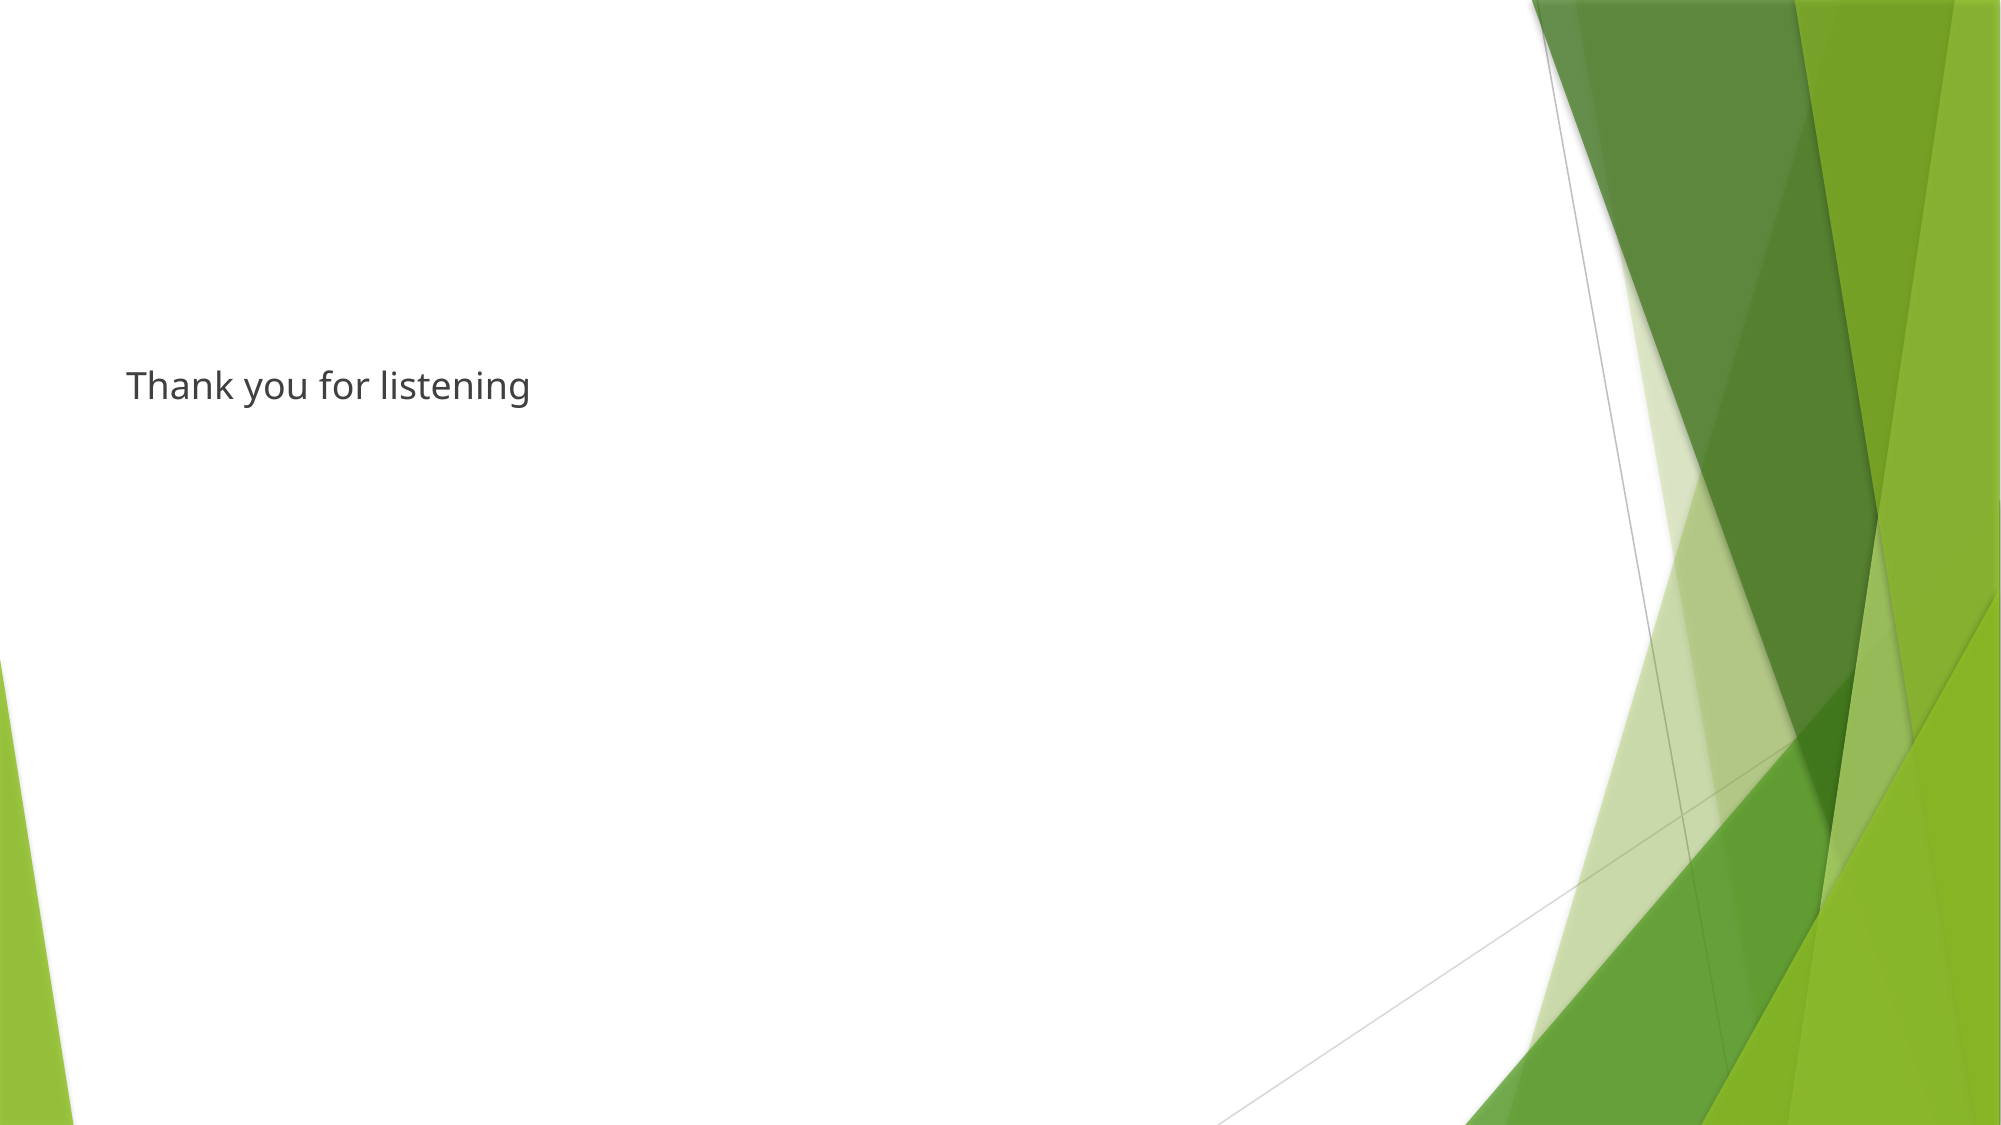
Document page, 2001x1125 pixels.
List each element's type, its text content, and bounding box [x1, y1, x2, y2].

list Thank you for listening [111, 354, 1522, 992]
